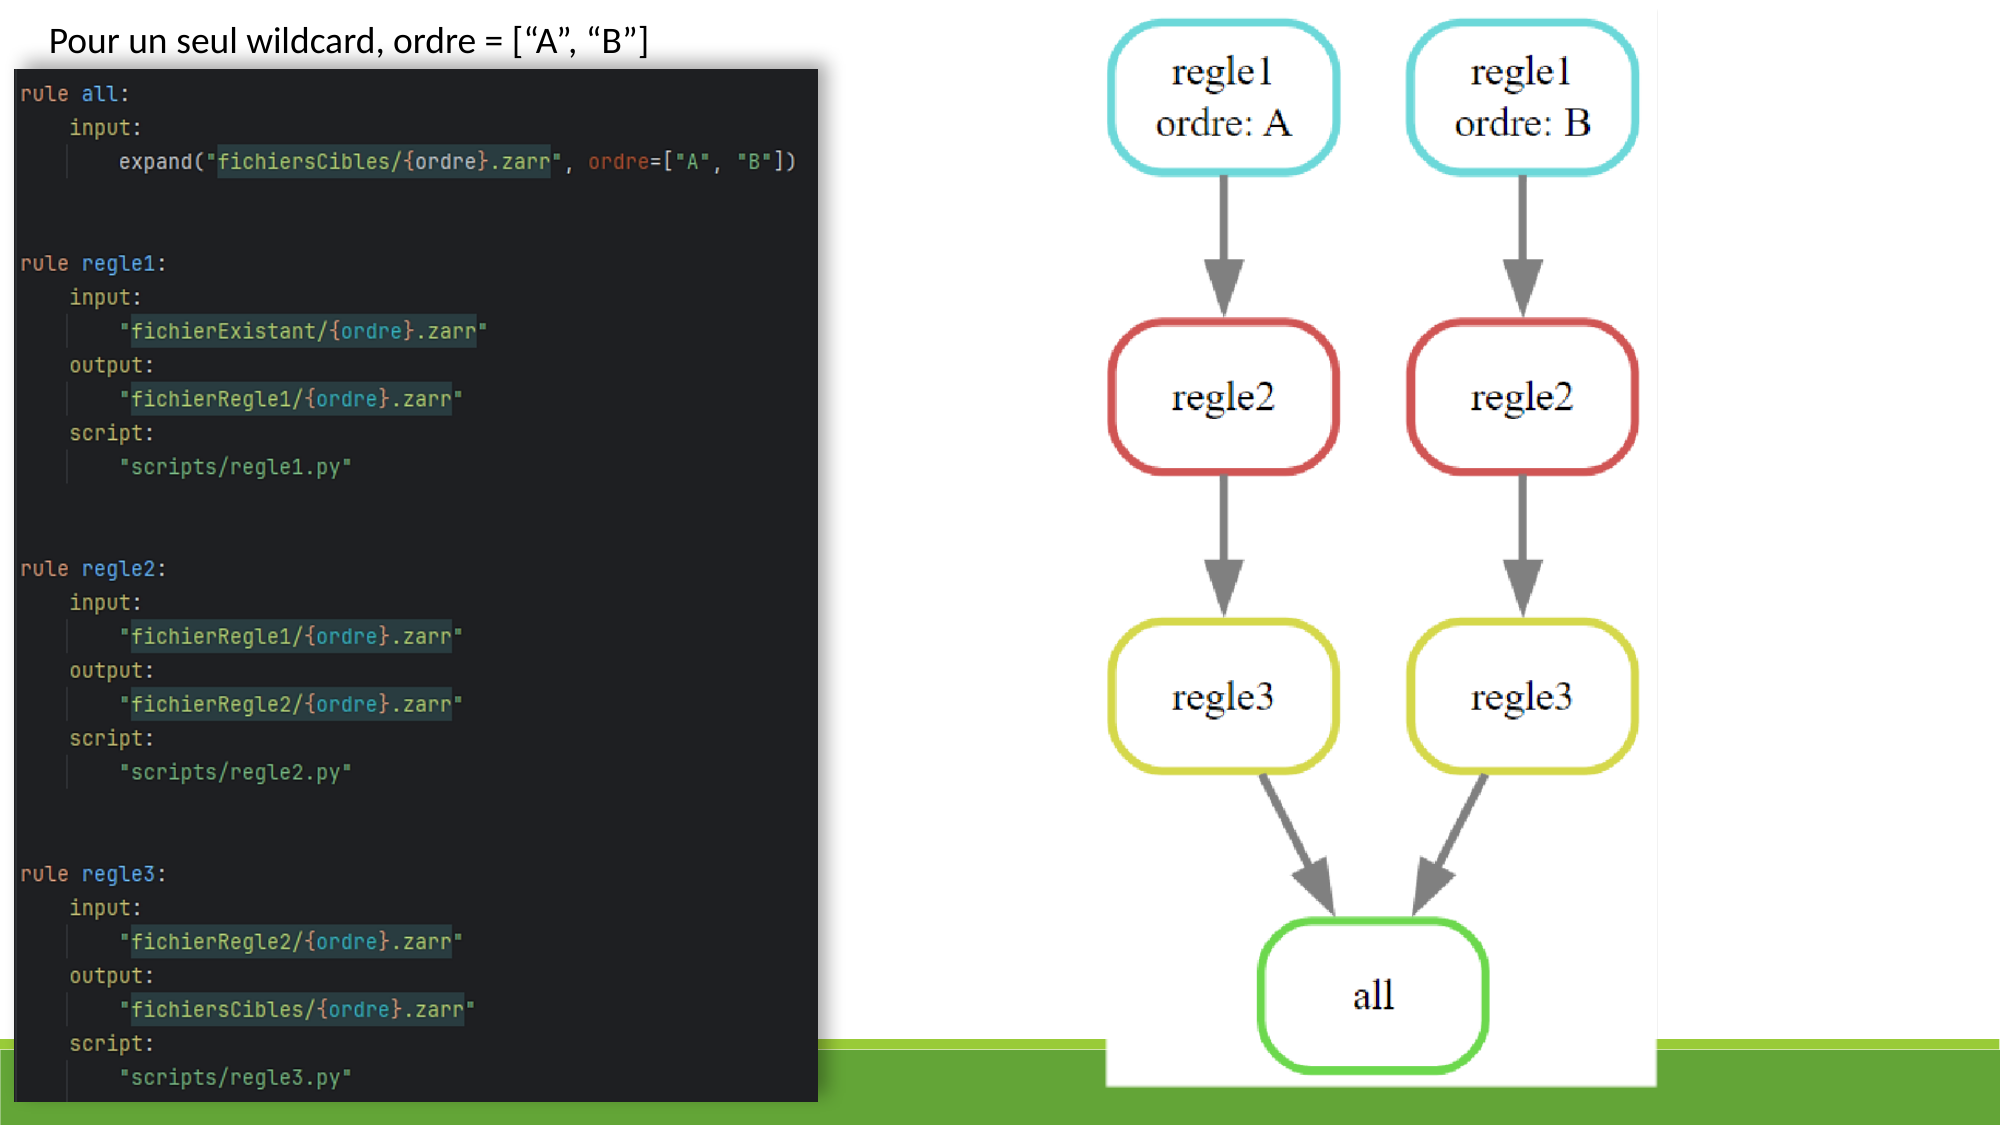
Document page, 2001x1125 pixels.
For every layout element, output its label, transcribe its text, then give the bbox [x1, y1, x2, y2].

text_box Pour un seul wildcard, ordre = [“A”, “B”] [34, 9, 727, 50]
picture [13, 69, 818, 1103]
picture [1104, 8, 1659, 1088]
